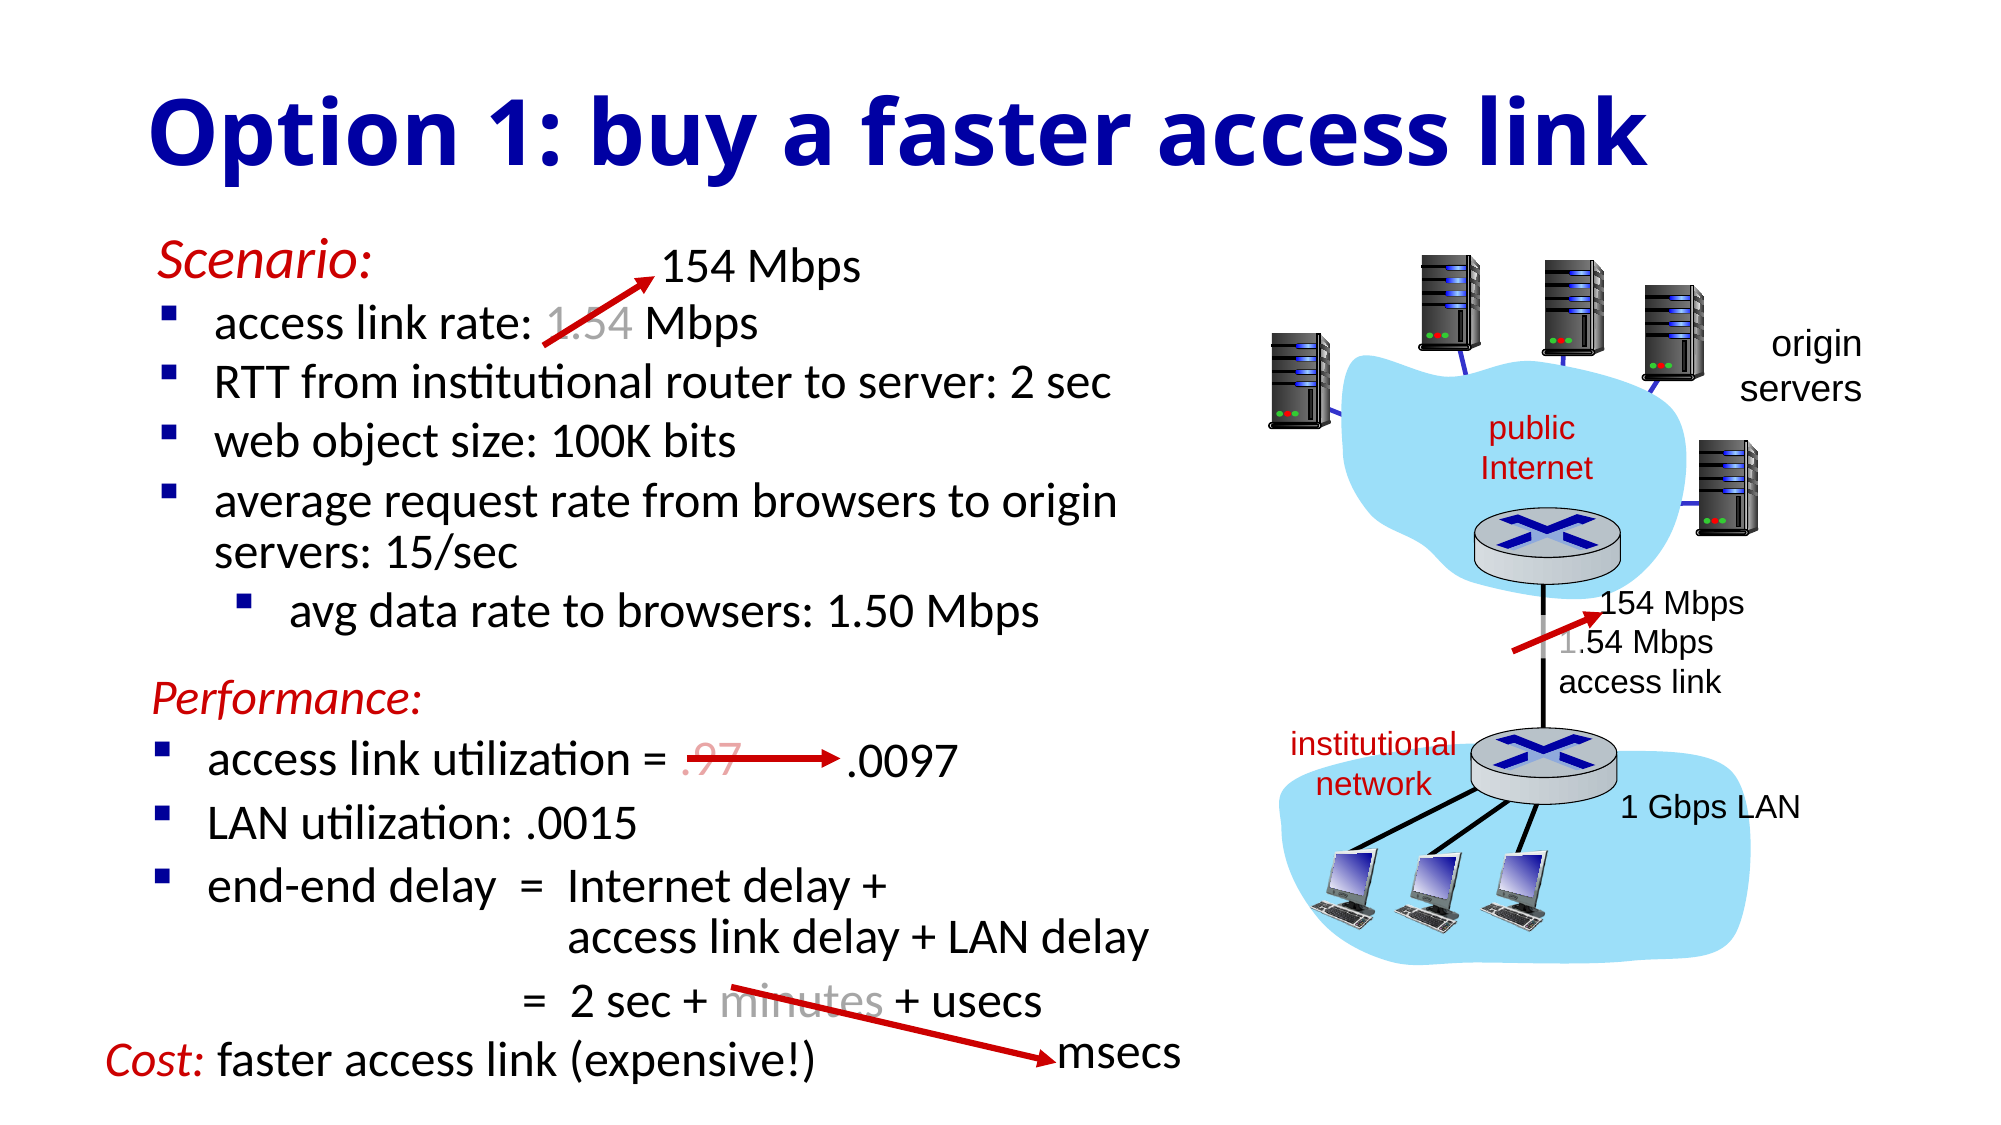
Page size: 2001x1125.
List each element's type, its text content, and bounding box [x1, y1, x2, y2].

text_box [1293, 844, 1380, 936]
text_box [667, 719, 1091, 796]
title Option 1: buy a faster access link [131, 62, 1856, 209]
text_box Scenario: access link rate: 1.54 Mbps RTT from institutional router to server: 2 sec web object size: 100K bits average request rate from browsers to origin servers: 15/sec avg data rate to browsers: 1.50 Mbps [142, 223, 1148, 637]
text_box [1470, 727, 1617, 805]
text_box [713, 972, 1223, 1087]
text_box [1618, 750, 1736, 777]
text_box [1279, 805, 1751, 966]
text_box 1.54 Mbps access link [1543, 659, 1739, 708]
text_box Cost: faster access link (expensive!) [90, 1018, 945, 1094]
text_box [1463, 846, 1550, 938]
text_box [536, 224, 1845, 659]
text_box origin servers [1845, 311, 1878, 417]
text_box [1377, 848, 1464, 940]
text_box 1 Gbps LAN [1605, 777, 1817, 832]
text_box Performance: access link utilization = .97 LAN utilization: .0015 end-end delay = Internet delay + access link delay + LAN delay = 2 sec + minutes + usecs [136, 666, 1187, 1018]
text_box institutional network [1275, 714, 1473, 810]
